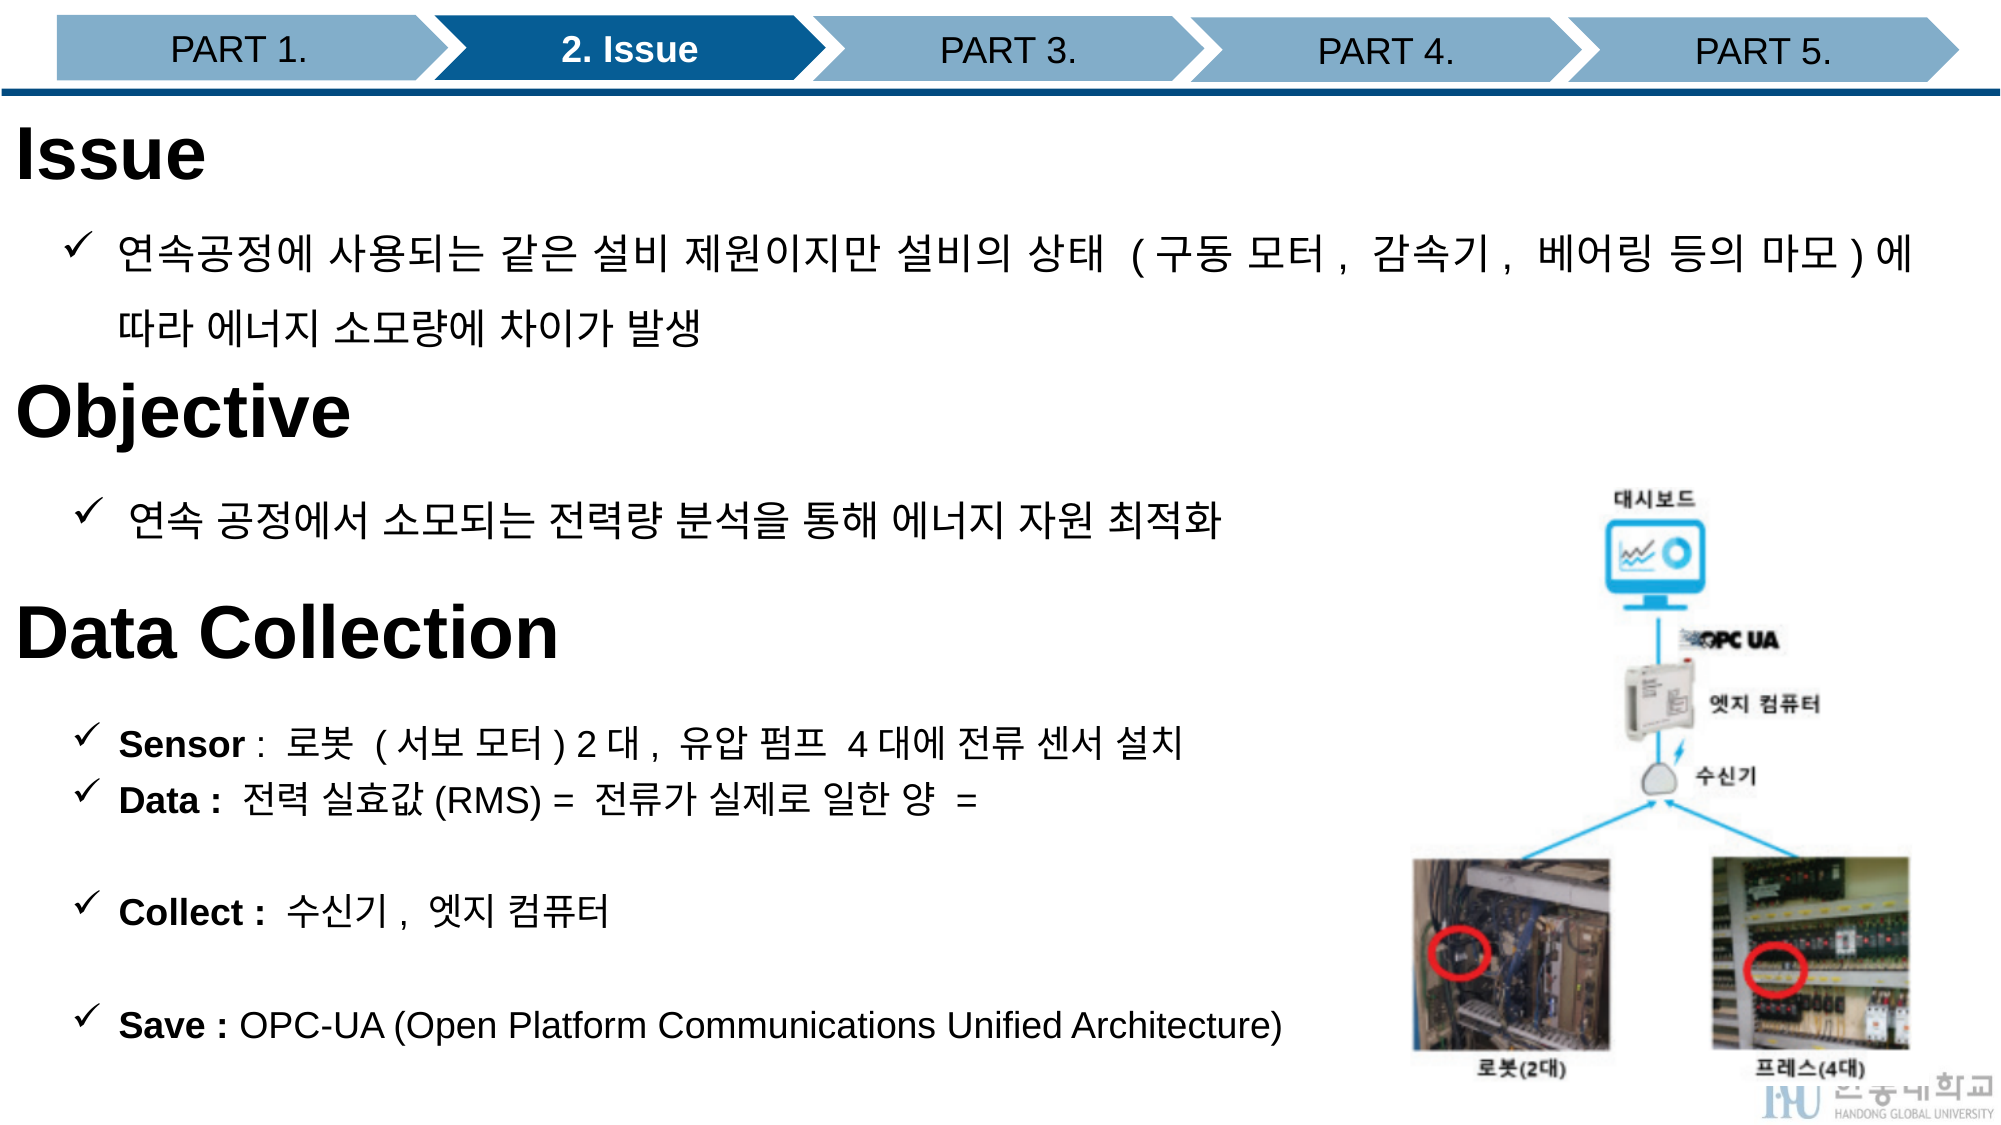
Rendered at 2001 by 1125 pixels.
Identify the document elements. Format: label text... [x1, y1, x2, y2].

text_box Objective [0, 352, 1725, 475]
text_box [56, 14, 1960, 83]
text_box Data Collection [0, 573, 1391, 695]
title Issue [0, 94, 1726, 216]
text_box 연속 공정에서 소모되는 전력량 분석을 통해 에너지 자원 최적화 [56, 487, 1335, 552]
picture [1391, 487, 1929, 1086]
text_box 연속공정에 사용되는 같은 설비 제원이지만 설비의 상태 (구동 모터, 감속기, 베어링 등의 마모)에 따라 에너지 소모량에 차이가 발생 [46, 195, 1929, 361]
